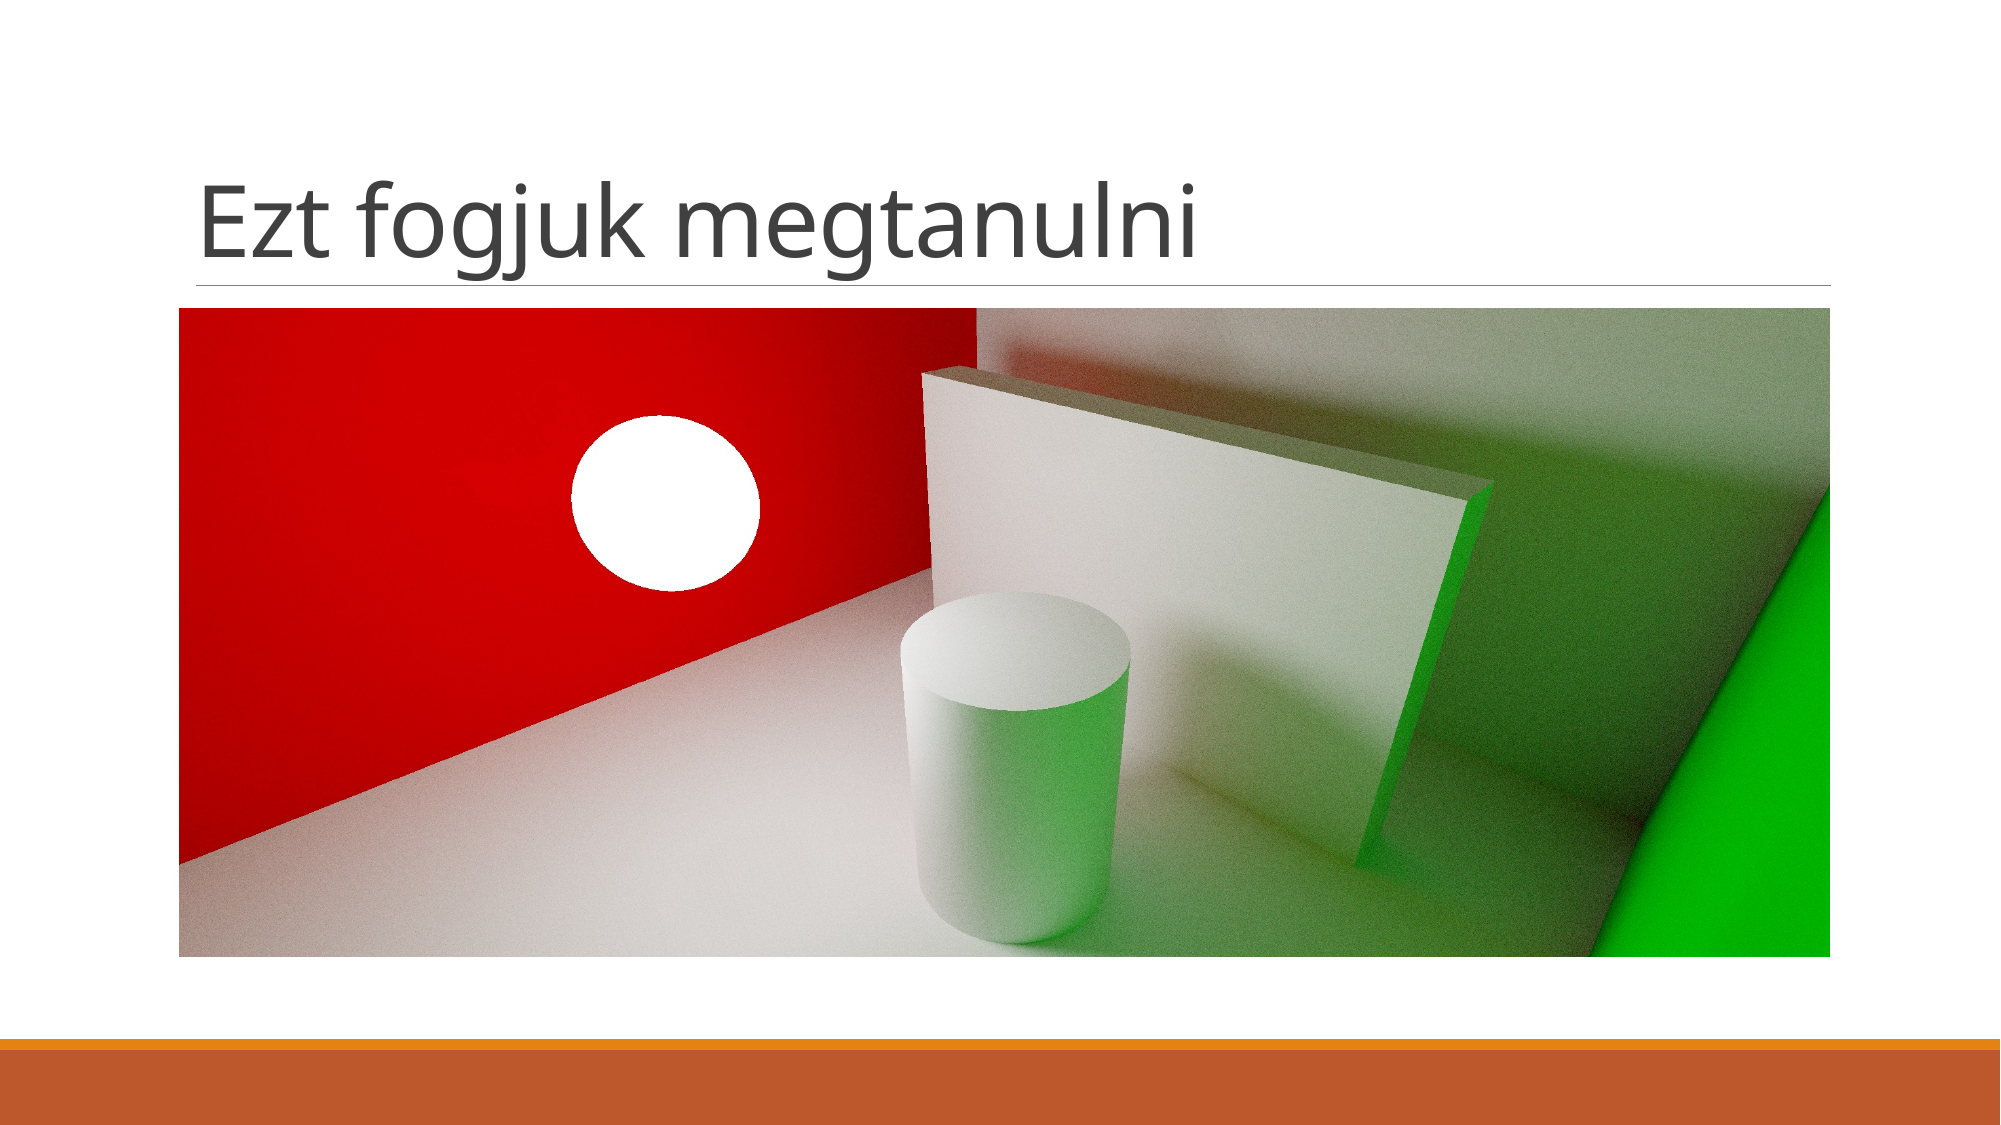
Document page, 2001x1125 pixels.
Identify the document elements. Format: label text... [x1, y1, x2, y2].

title Ezt fogjuk megtanulni [180, 47, 1830, 285]
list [179, 308, 1831, 958]
